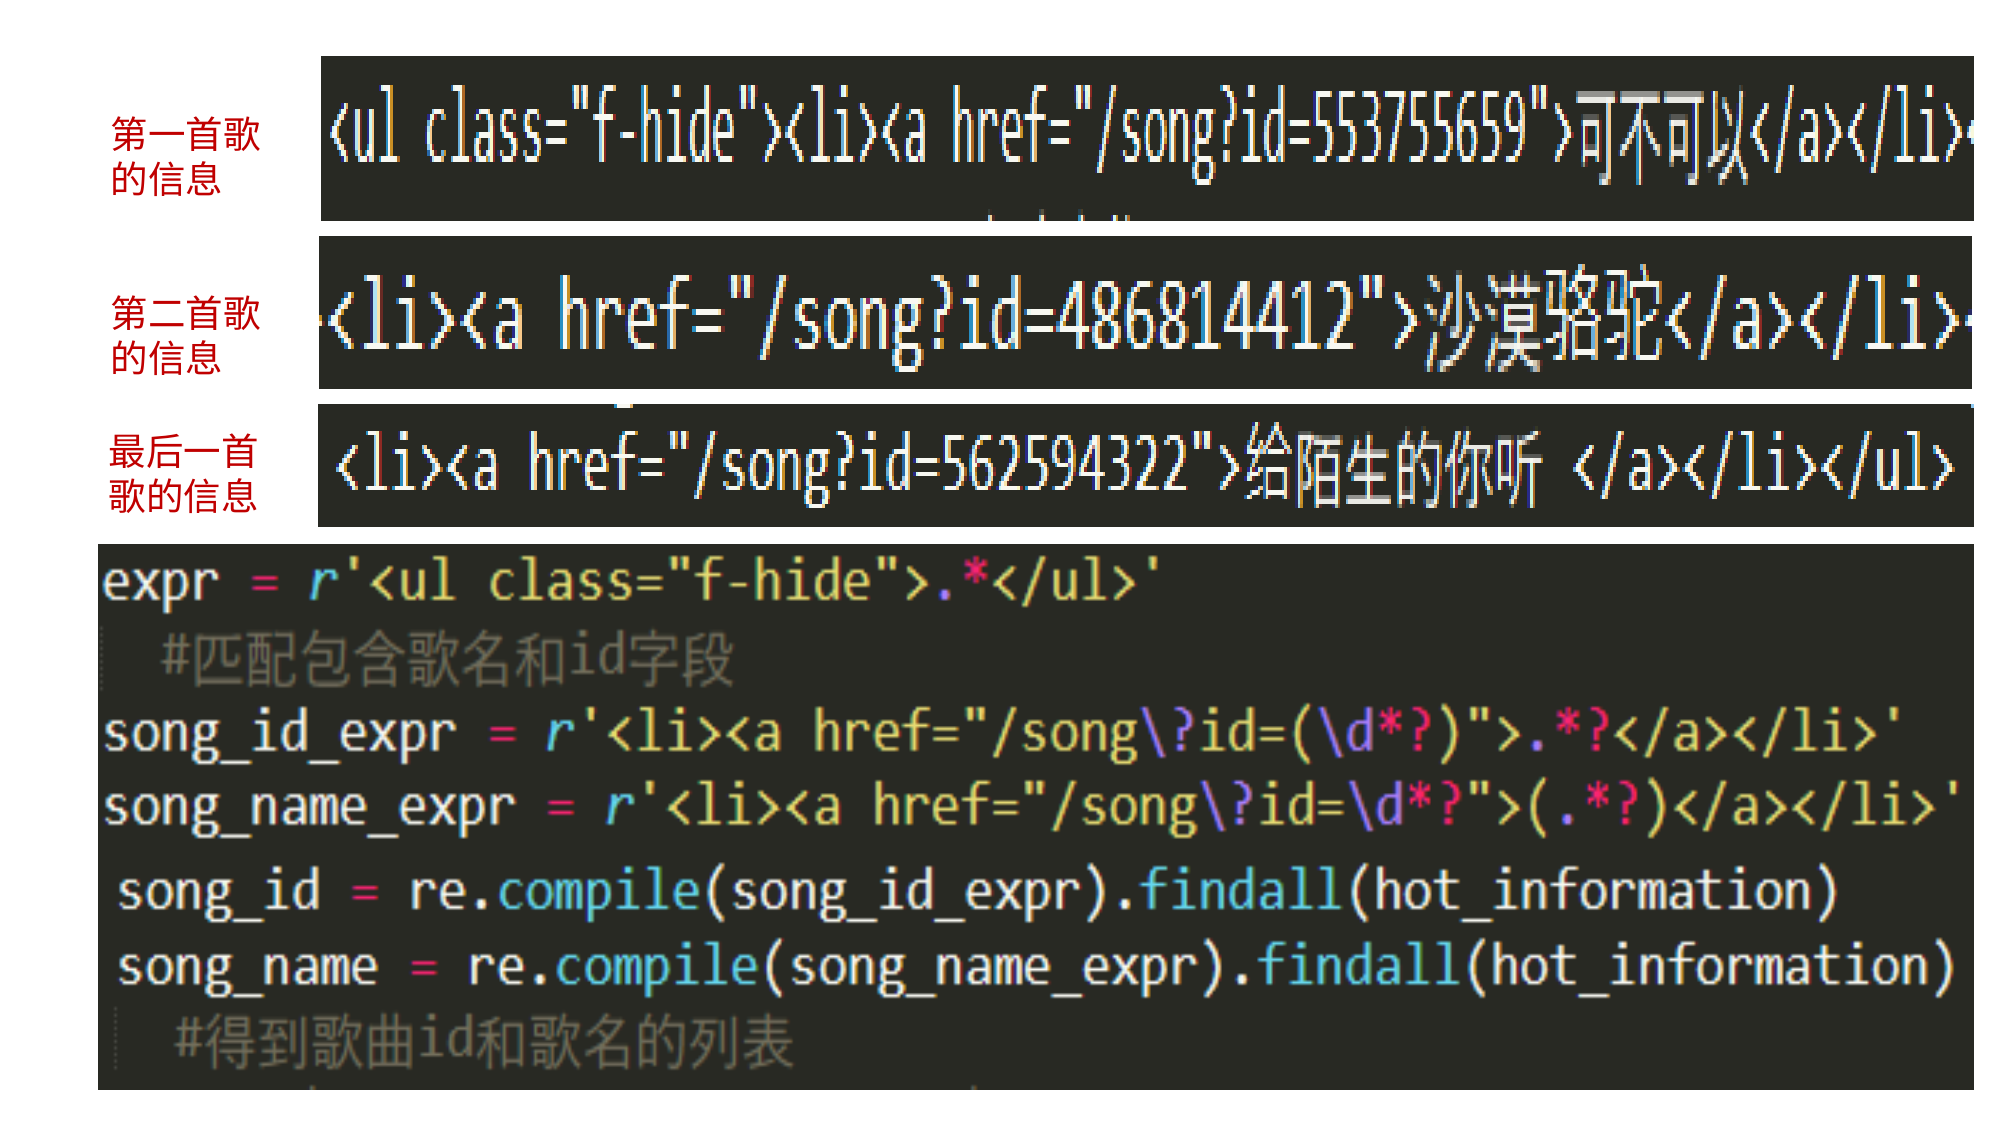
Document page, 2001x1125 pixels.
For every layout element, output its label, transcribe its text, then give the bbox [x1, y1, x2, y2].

picture [98, 544, 1974, 1090]
picture [321, 56, 1974, 221]
picture [318, 404, 1974, 527]
text_box 第一首歌的信息 [95, 103, 300, 208]
picture [319, 236, 1972, 389]
text_box 最后一首歌的信息 [93, 420, 296, 525]
text_box 第二首歌的信息 [95, 282, 296, 388]
